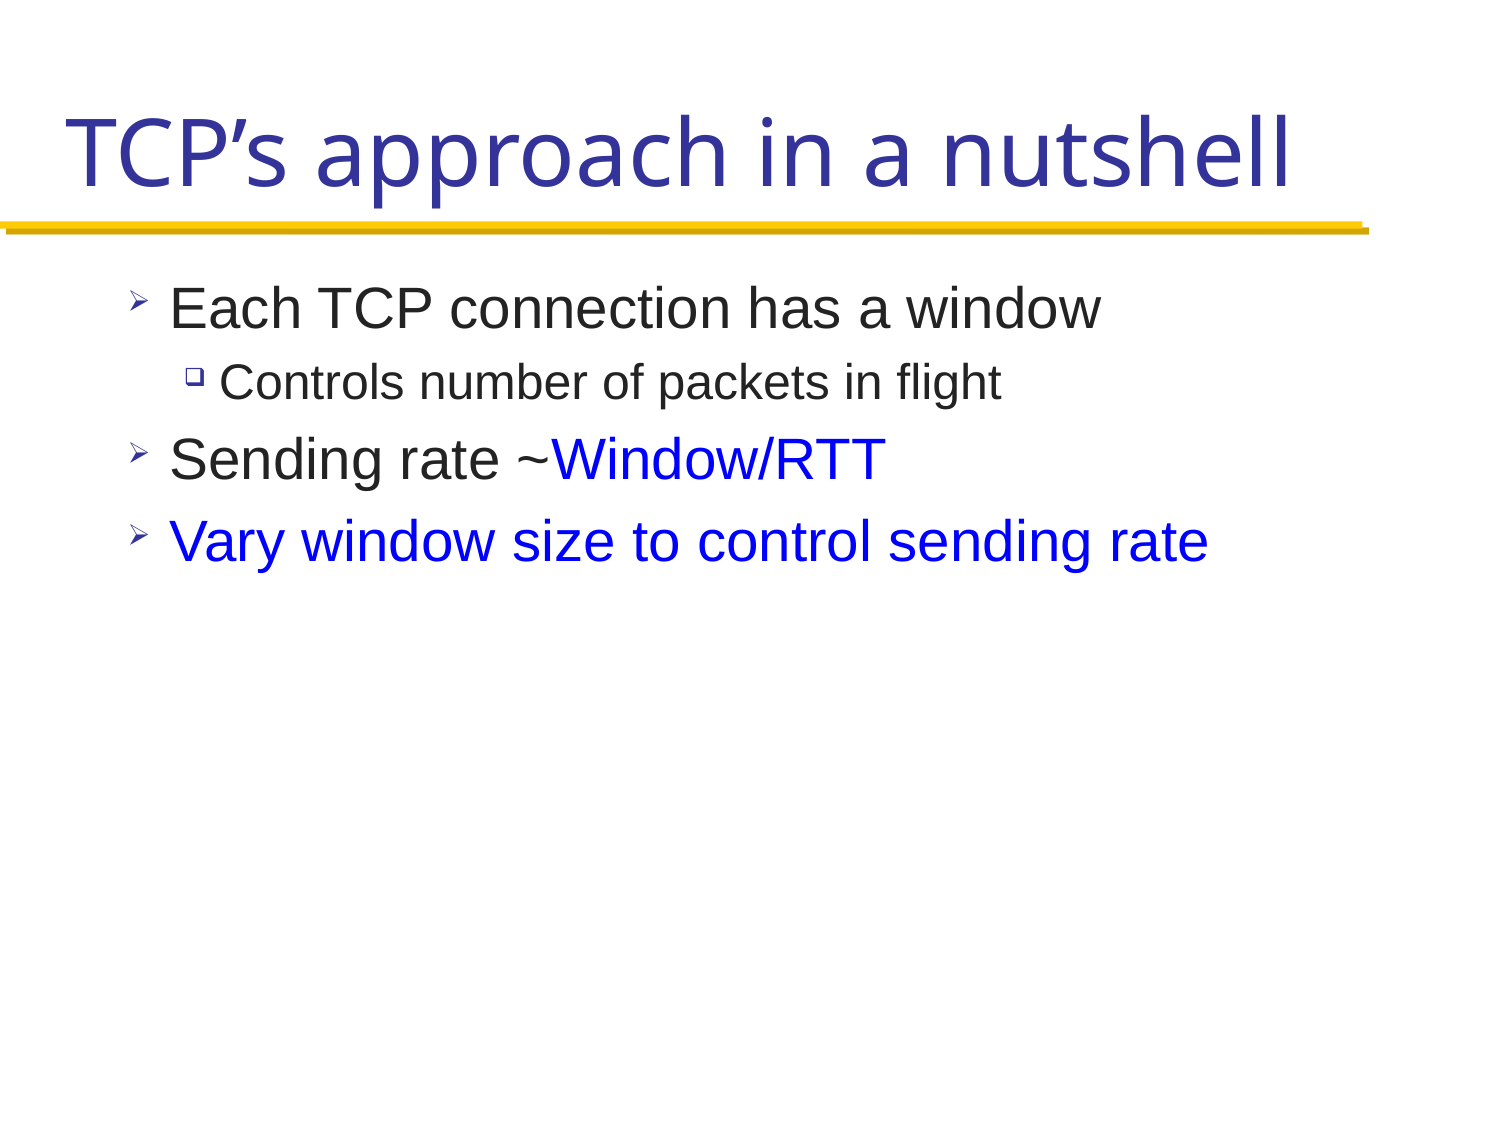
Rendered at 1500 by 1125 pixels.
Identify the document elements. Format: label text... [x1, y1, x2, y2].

list Each TCP connection has a window Controls number of packets in flight Sending rate ~Window/RTT Vary window size to control sending rate [112, 262, 1413, 988]
title TCP’s approach in a nutshell [49, 24, 1451, 213]
